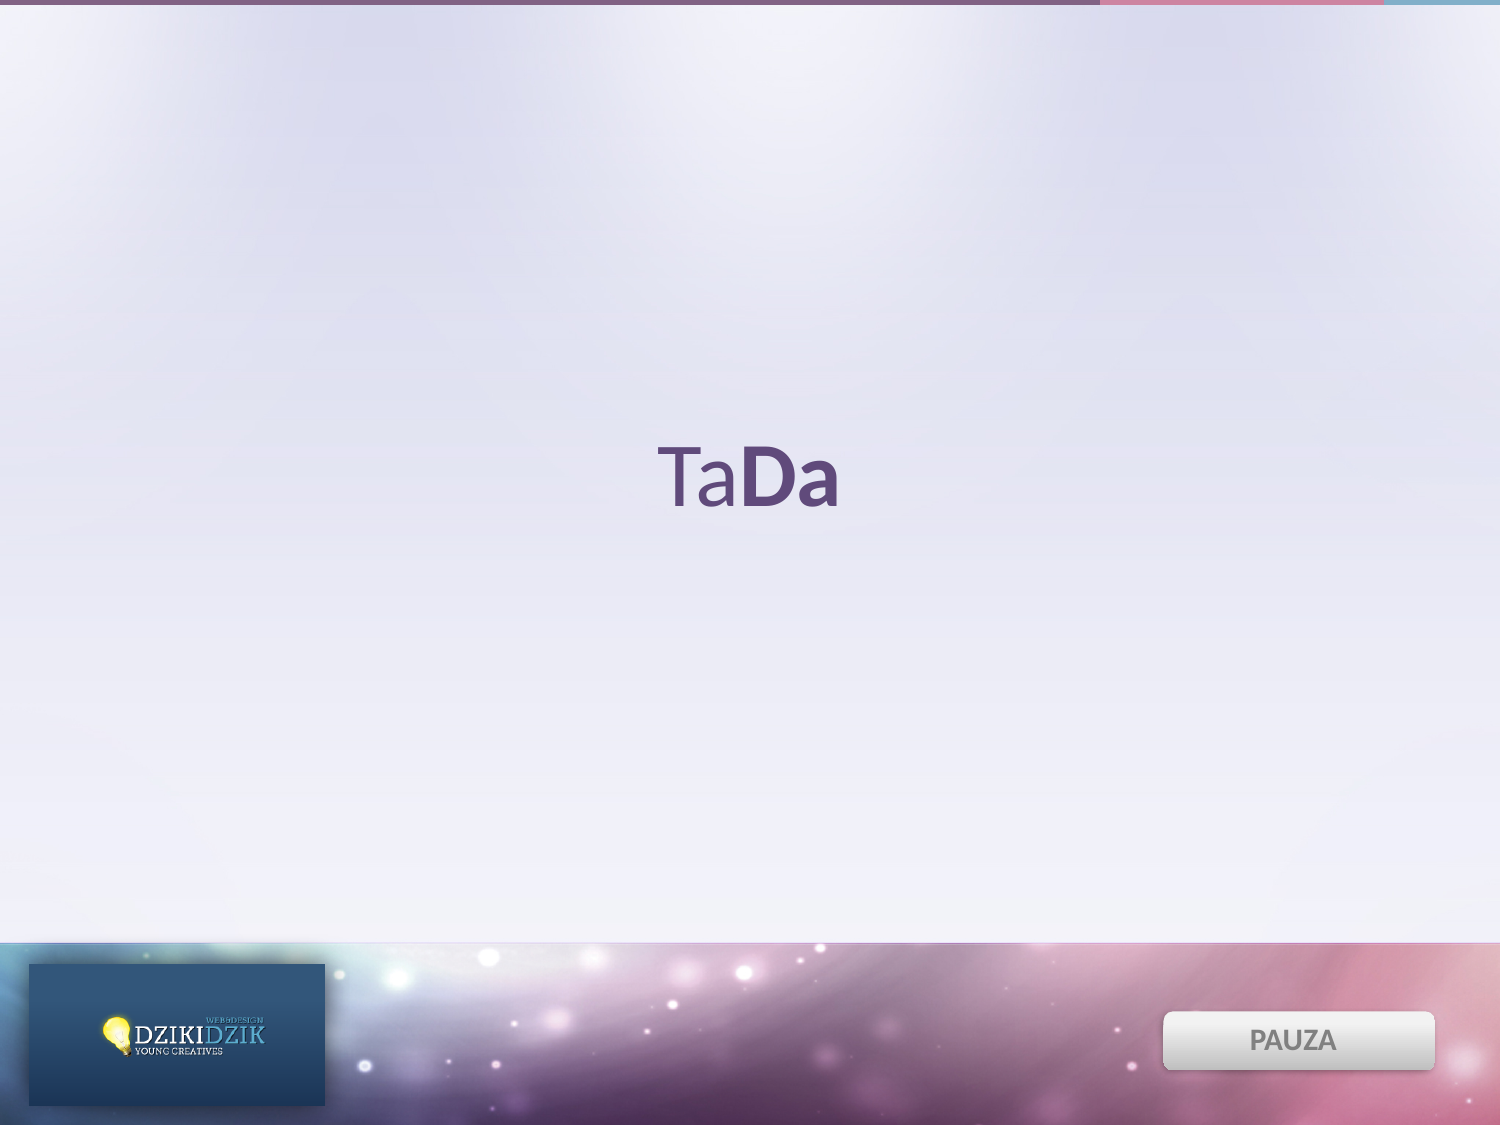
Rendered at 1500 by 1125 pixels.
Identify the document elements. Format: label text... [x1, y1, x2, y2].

text_box PAUZA [1116, 1011, 1471, 1071]
title TaDa [112, 349, 1388, 591]
picture [0, 0, 1500, 1125]
